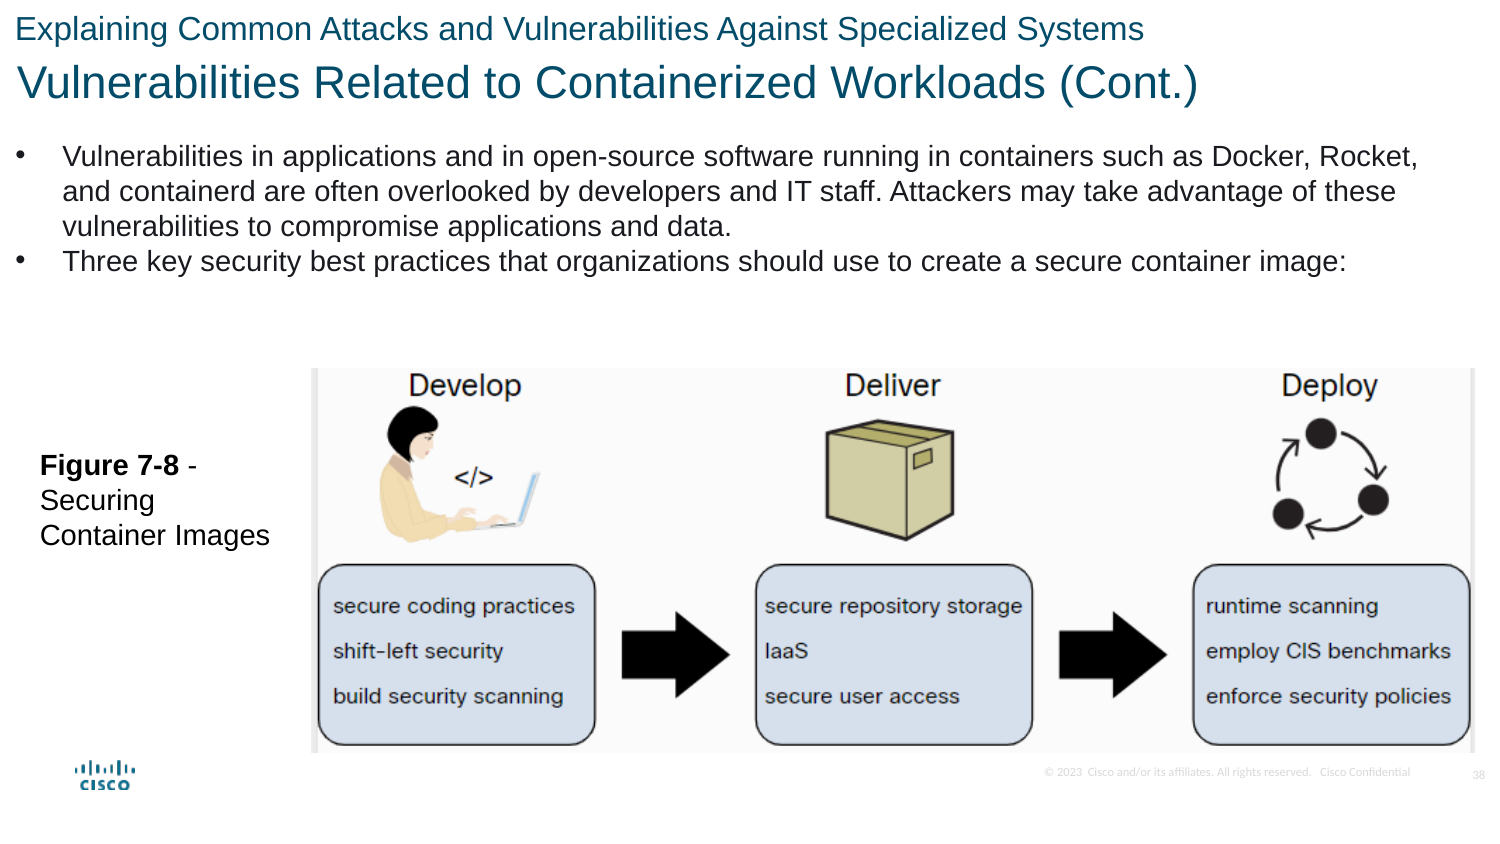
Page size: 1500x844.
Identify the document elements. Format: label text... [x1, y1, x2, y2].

picture [311, 368, 1475, 753]
list Explaining Common Attacks and Vulnerabilities Against Specialized Systems [0, 0, 1484, 45]
list Vulnerabilities Related to Containerized Workloads (Cont.) [1, 45, 1302, 116]
text_box Figure 7-8 - Securing Container Images [24, 439, 299, 559]
slide_number 38 [1425, 759, 1500, 797]
text_box Vulnerabilities in applications and in open-source software running in containers such as Docker, Rocket, and containerd are often overlooked by developers and IT staff. Attackers may take advantage of these vulnerabilities to compromise applications and data. Three key security best practices that organizations should use to create a secure container image: [0, 129, 1461, 284]
picture [75, 759, 135, 790]
